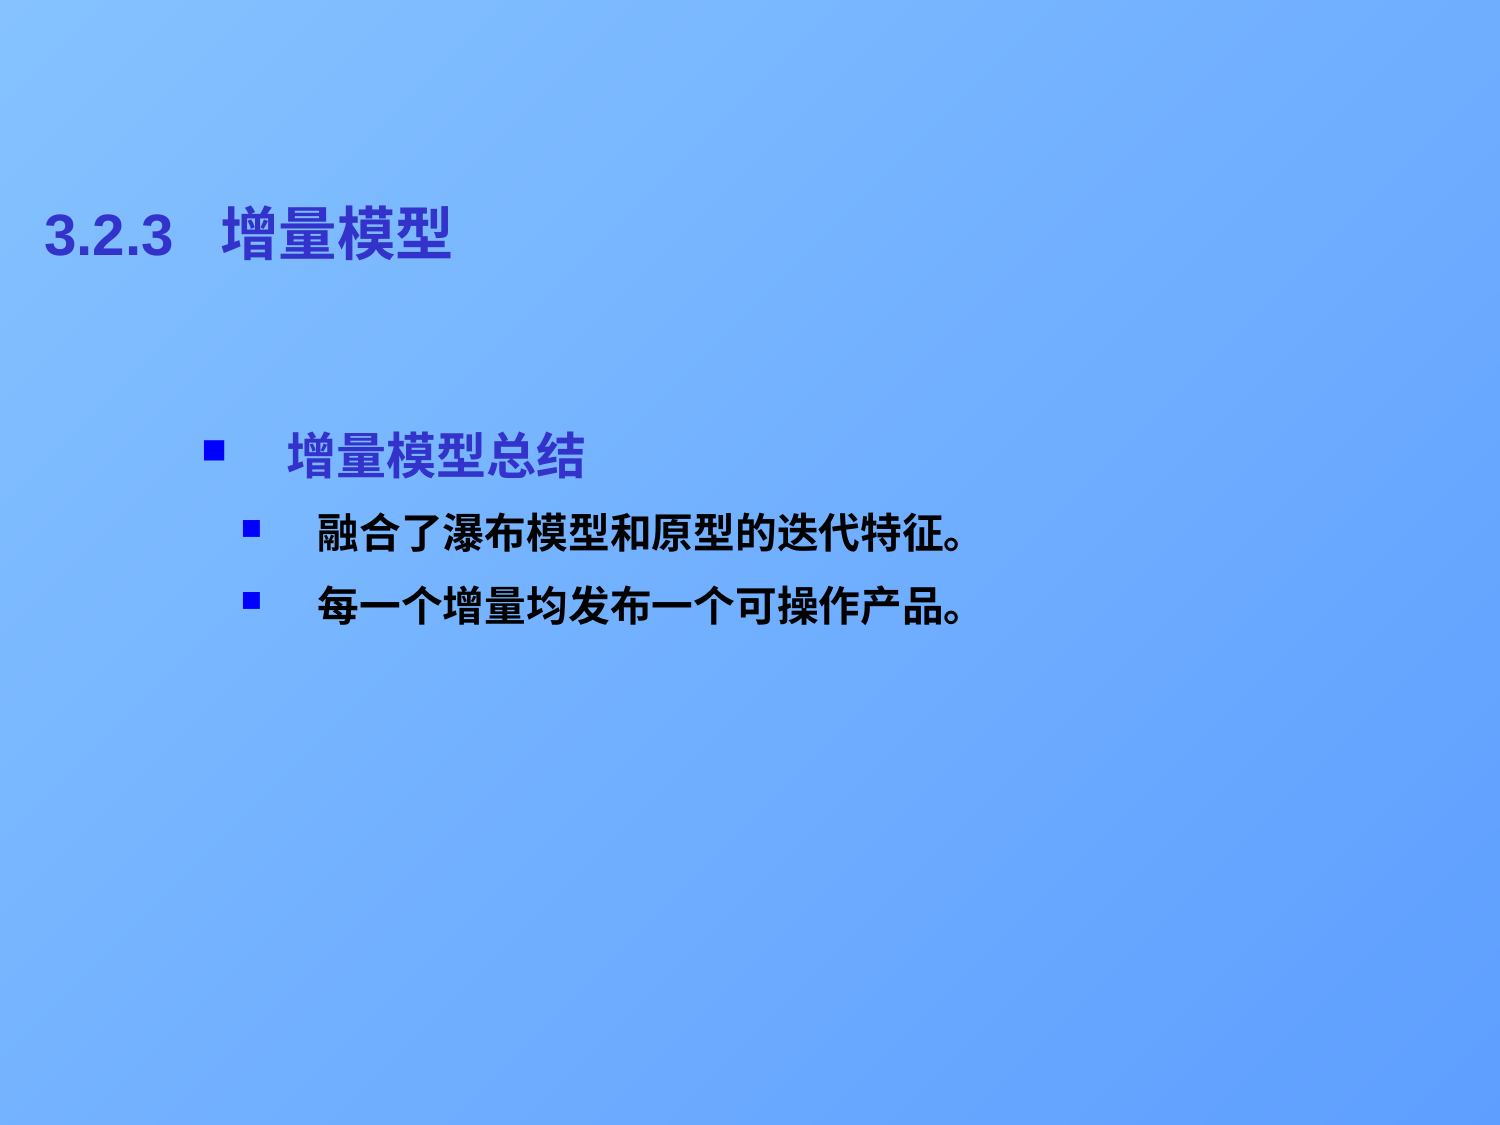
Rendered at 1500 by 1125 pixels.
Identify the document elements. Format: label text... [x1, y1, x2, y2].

text_box 增量模型总结 融合了瀑布模型和原型的迭代特征。 每一个增量均发布一个可操作产品。 [186, 417, 1228, 638]
title 3.2.3 增量模型 [29, 172, 1471, 291]
